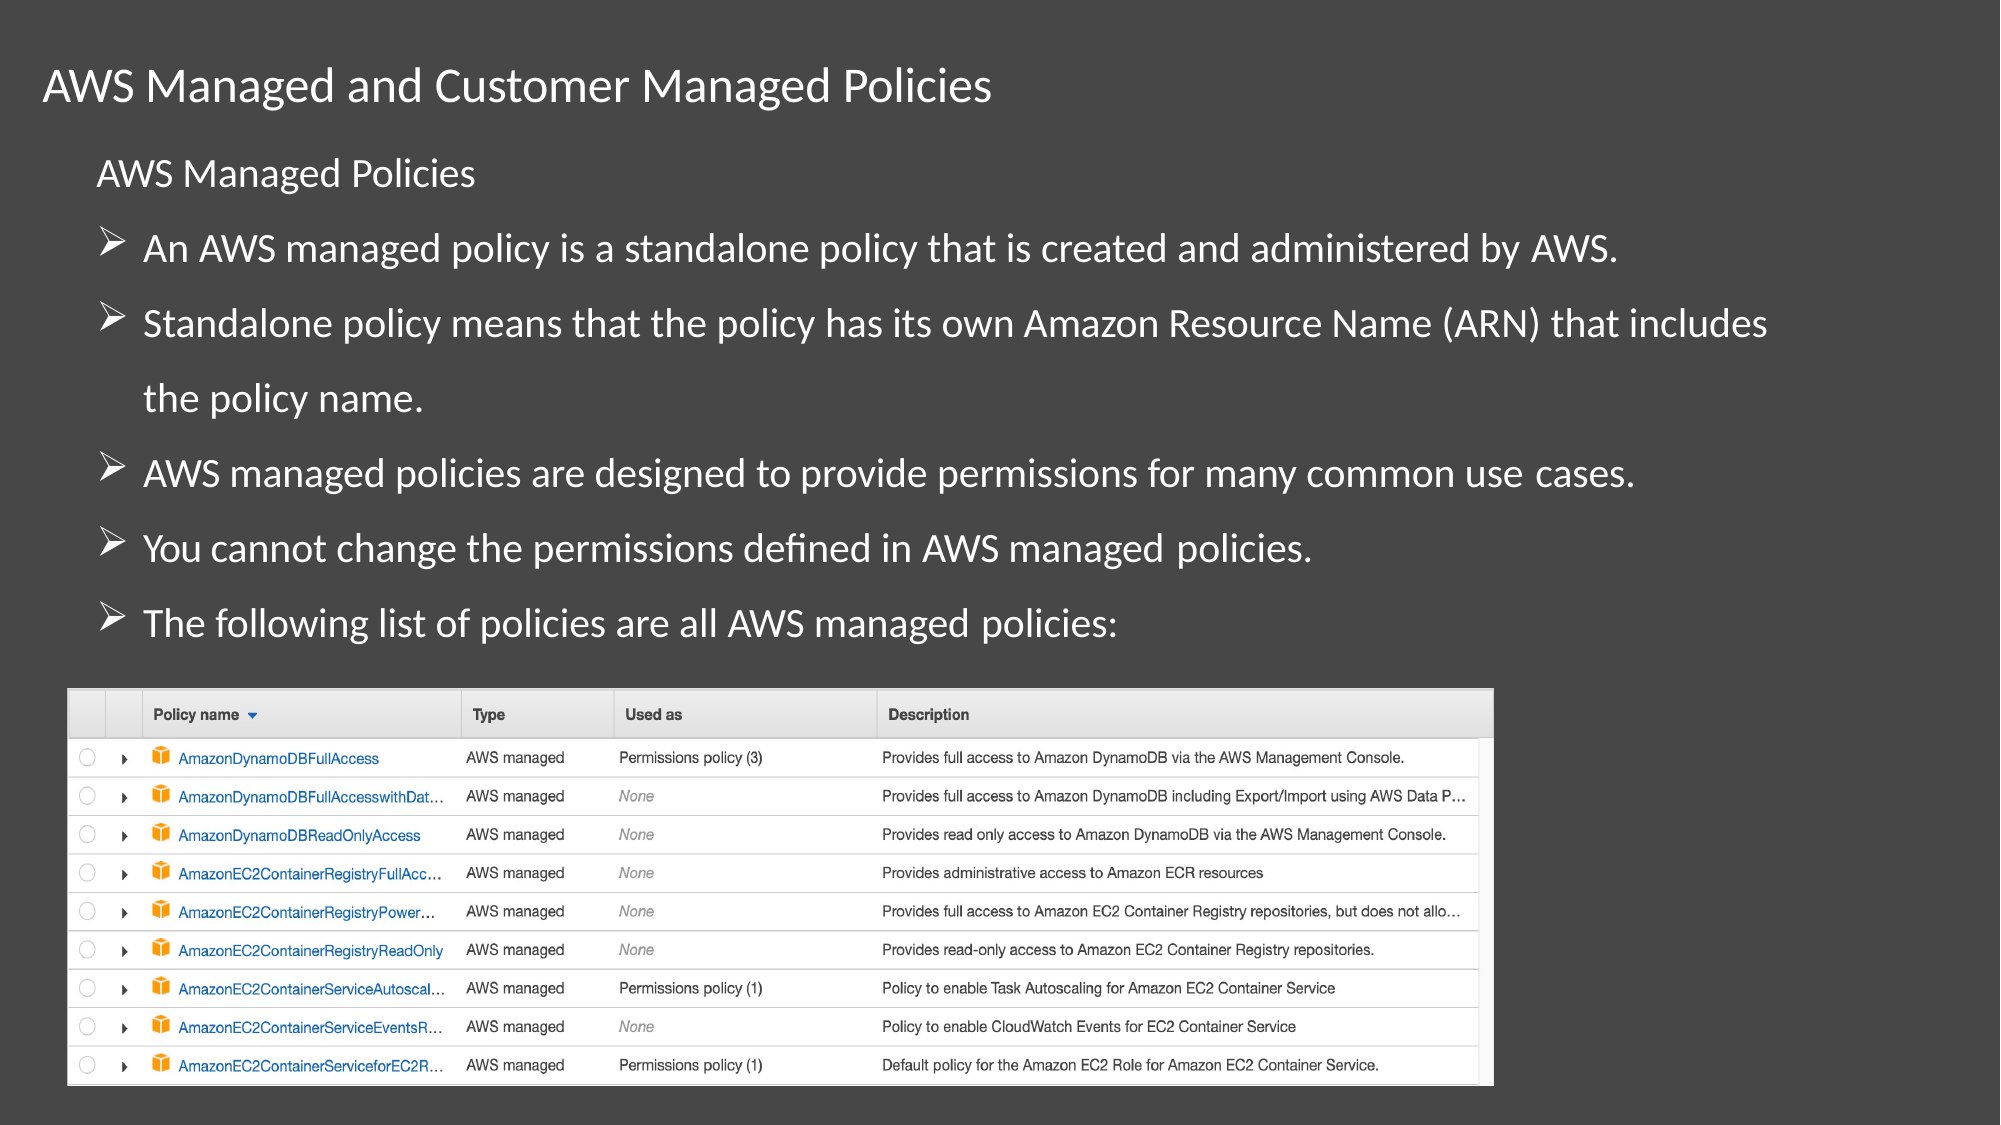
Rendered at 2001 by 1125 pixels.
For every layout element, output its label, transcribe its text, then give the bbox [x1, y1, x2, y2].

text_box [67, 688, 1494, 1086]
text_box AWS Managed Policies An AWS managed policy is a standalone policy that is created and administered by AWS. Standalone policy means that the policy has its own Amazon Resource Name (ARN) that includes the policy name. AWS managed policies are designed to provide permissions for many common use cases. You cannot change the permissions defined in AWS managed policies. The following list of policies are all AWS managed policies: [94, 119, 1779, 647]
title AWS Managed and Customer Managed Policies [40, 49, 1002, 240]
